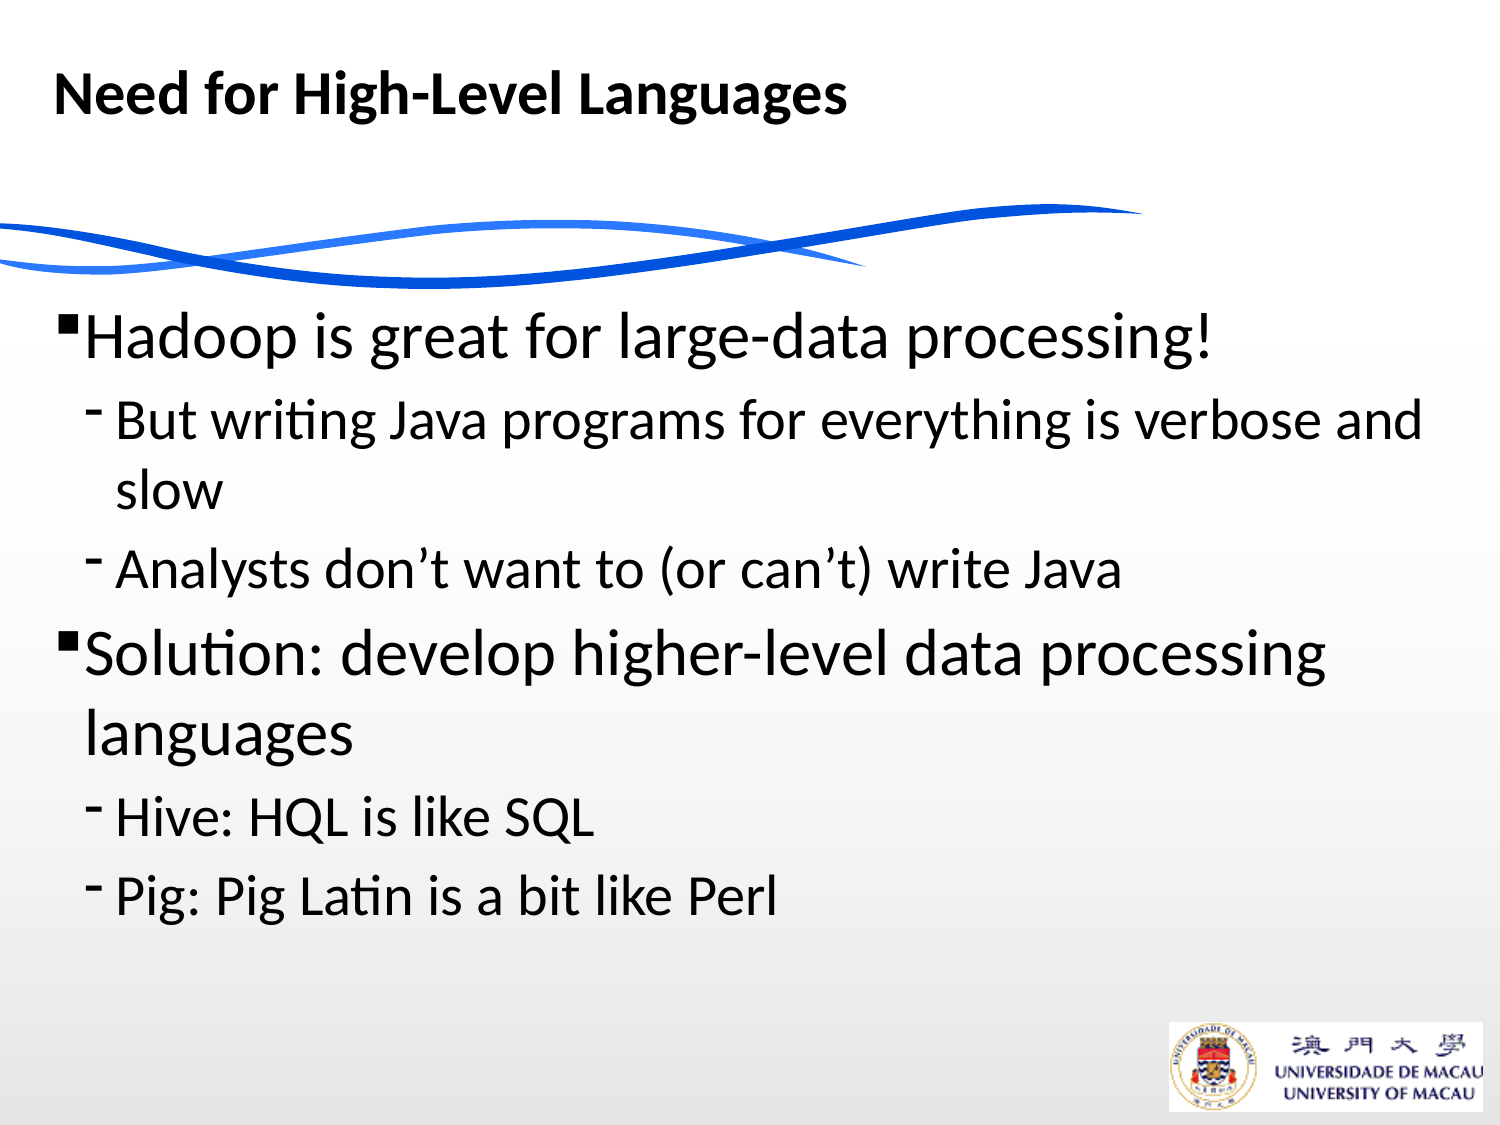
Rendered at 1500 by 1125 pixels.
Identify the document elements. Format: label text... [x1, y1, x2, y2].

list Hadoop is great for large-data processing! But writing Java programs for everything is verbose and slow Analysts don’t want to (or can’t) write Java Solution: develop higher-level data processing languages Hive: HQL is like SQL Pig: Pig Latin is a bit like Perl [53, 292, 1447, 997]
picture [1169, 1022, 1483, 1112]
title Need for High-Level Languages [53, 0, 1447, 179]
